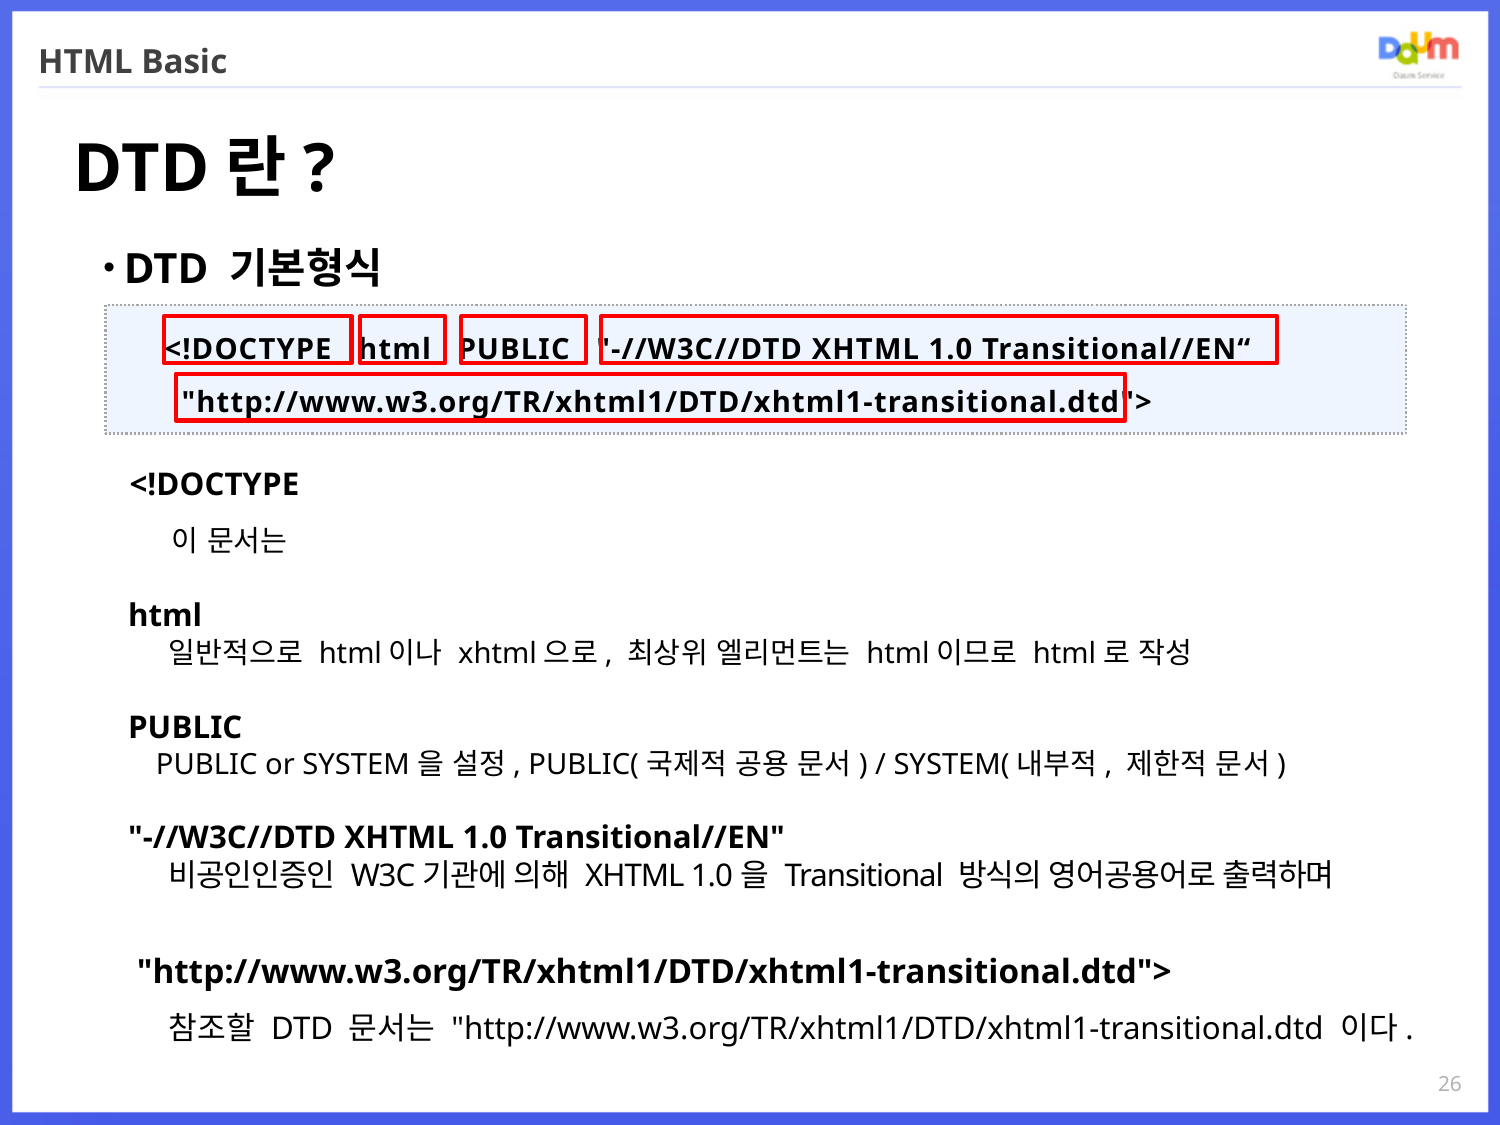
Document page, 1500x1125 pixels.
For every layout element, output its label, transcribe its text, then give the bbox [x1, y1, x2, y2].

title HTML Basic [23, 33, 1348, 106]
text_box [459, 314, 588, 365]
text_box [358, 314, 447, 365]
text_box DTD 기본형식 <!DOCTYPE 이 문서는 html 일반적으로 html이나 xhtml으로, 최상위 엘리먼트는 html이므로 html로 작성 PUBLIC PUBLIC or SYSTEM을 설정, PUBLIC(국제적 공용 문서) / SYSTEM(내부적, 제한적 문서) "-//W3C//DTD XHTML 1.0 Transitional//EN" 비공인인증인 W3C기관에 의해 XHTML 1.0을 Transitional 방식의 영어공용어로 출력하며 "http://www.w3.org/TR/xhtml1/DTD/xhtml1-transitional.dtd"> 참조할 DTD 문서는 "http://www.w3.org/TR/xhtml1/DTD/xhtml1-transitional.dtd 이다. [88, 234, 1436, 1054]
text_box [174, 372, 1127, 423]
text_box DTD란? [59, 117, 350, 212]
picture [0, 0, 1500, 1125]
text_box [599, 314, 1279, 365]
text_box [162, 314, 354, 365]
slide_number 26 [1126, 1054, 1477, 1115]
